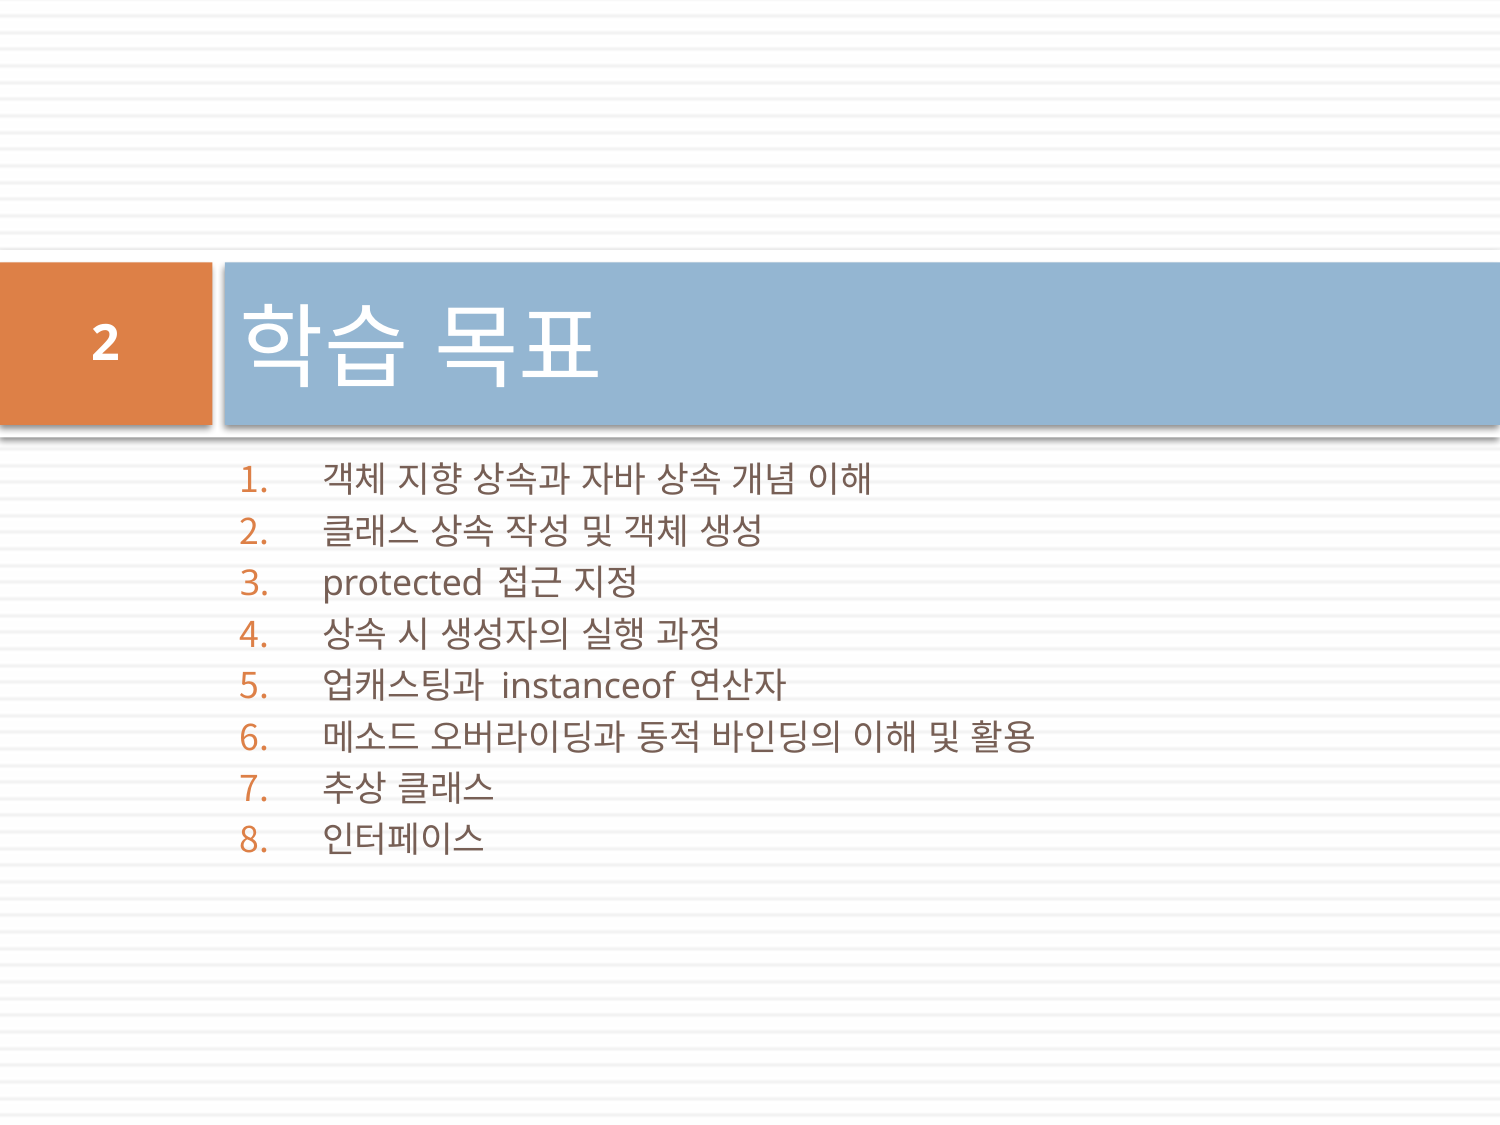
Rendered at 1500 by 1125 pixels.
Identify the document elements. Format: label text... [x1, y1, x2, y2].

list 객체 지향 상속과 자바 상속 개념 이해 클래스 상속 작성 및 객체 생성 protected 접근 지정 상속 시 생성자의 실행 과정 업캐스팅과 instanceof 연산자 메소드 오버라이딩과 동적 바인딩의 이해 및 활용 추상 클래스 인터페이스 [225, 450, 1394, 870]
slide_number 2 [0, 287, 213, 403]
title 학습 목표 [225, 262, 1475, 425]
